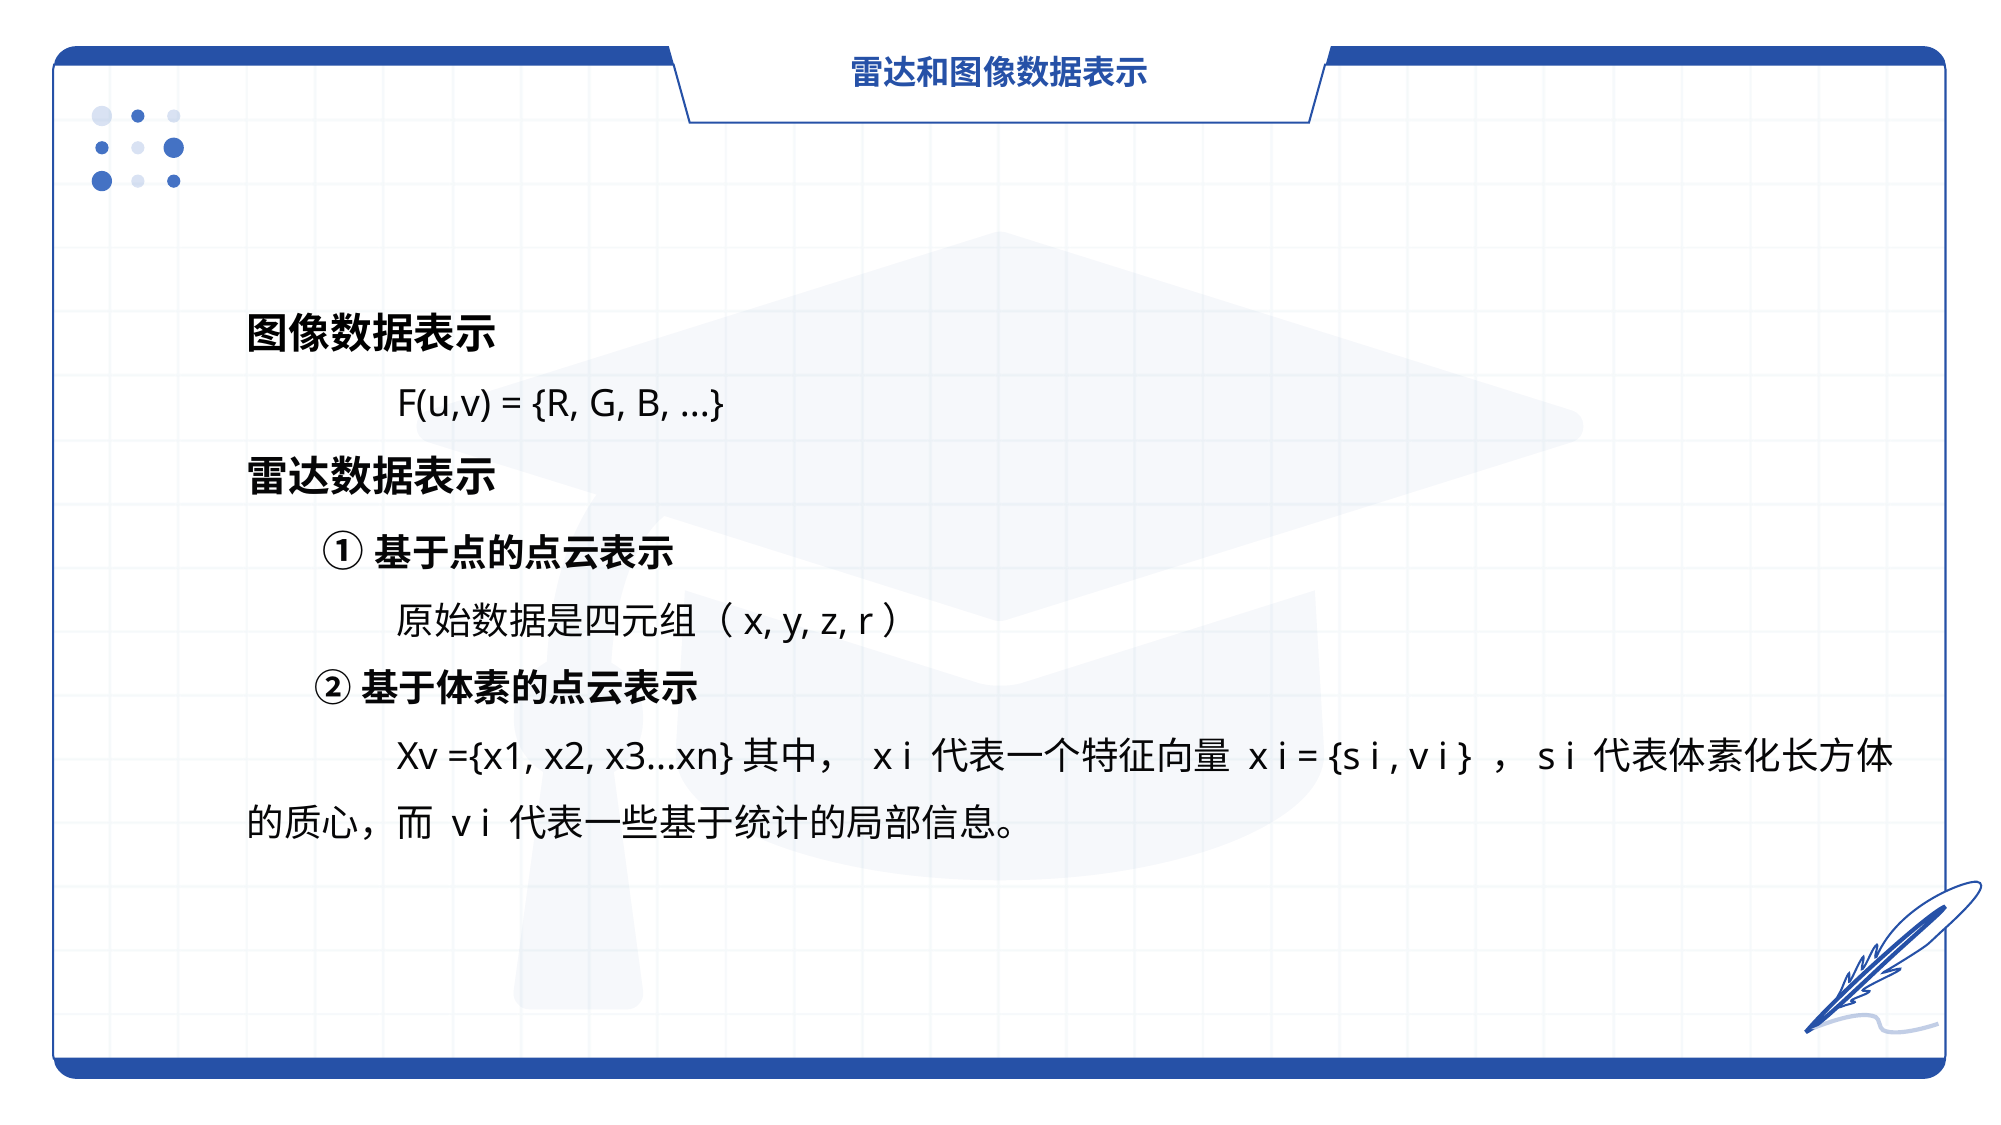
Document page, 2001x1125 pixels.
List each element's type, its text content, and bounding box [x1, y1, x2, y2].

picture [55, 66, 1944, 1057]
text_box 雷达和图像数据表示 [835, 44, 1165, 99]
text_box 图像数据表示 F(u,v) = {R, G, B, ...} 雷达数据表示 ①基于点的点云表示 原始数据是四元组（x, y, z, r） ②基于体素的点云表示 Xv ={x1, x2, x3...xn}其中， x i 代表一个特征向量 x i = {s i , v i } ，s i 代表体素化长方体的质心，而 v i 代表一些基于统计的局部信息。 [232, 274, 1910, 852]
